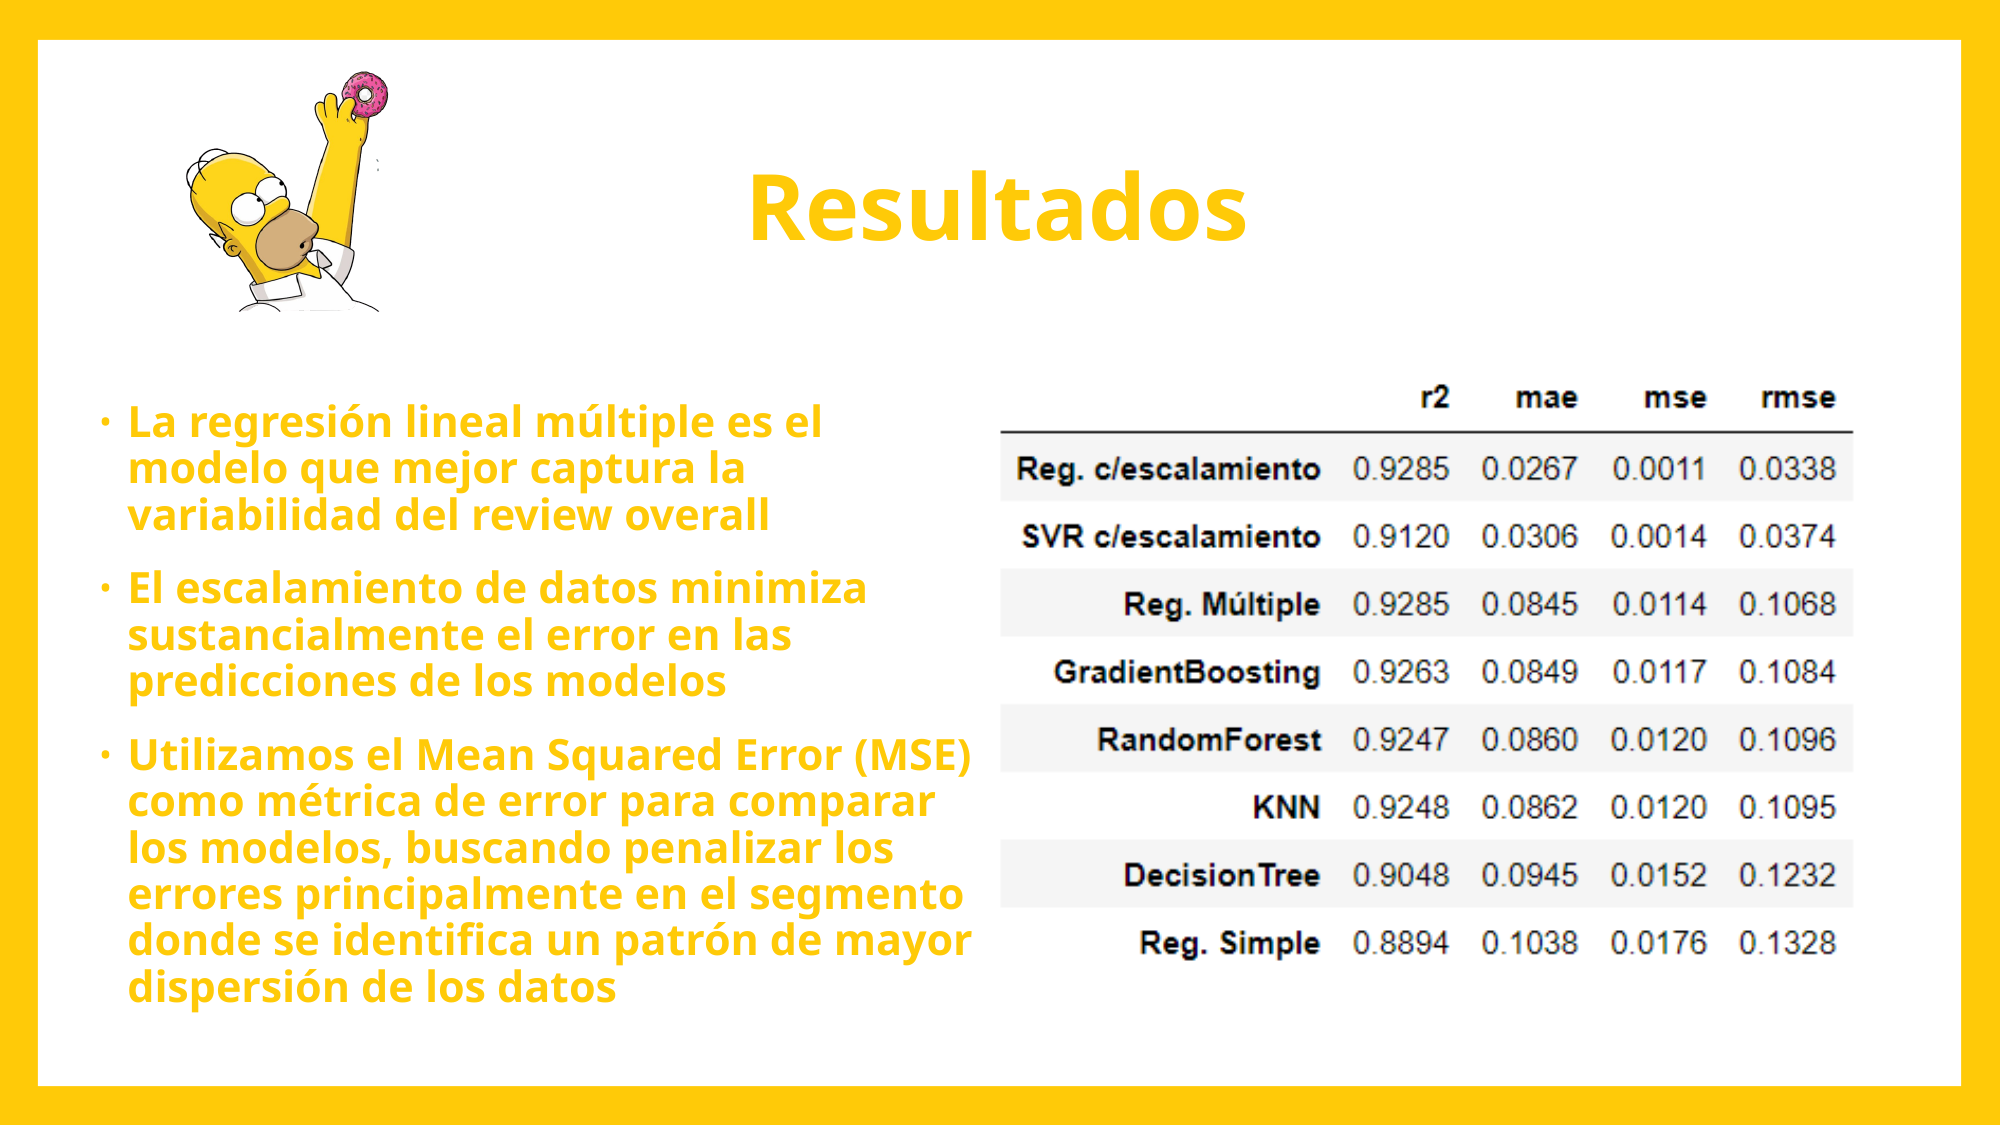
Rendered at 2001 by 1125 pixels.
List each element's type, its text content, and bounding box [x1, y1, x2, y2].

text_box La regresión lineal múltiple es el modelo que mejor captura la variabilidad del review overall El escalamiento de datos minimiza sustancialmente el error en las predicciones de los modelos Utilizamos el Mean Squared Error (MSE) como métrica de error para comparar los modelos, buscando penalizar los errores principalmente en el segmento donde se identifica un patrón de mayor dispersión de los datos [77, 392, 998, 1029]
picture [176, 43, 420, 323]
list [997, 366, 1860, 982]
title Resultados [422, 99, 1808, 323]
